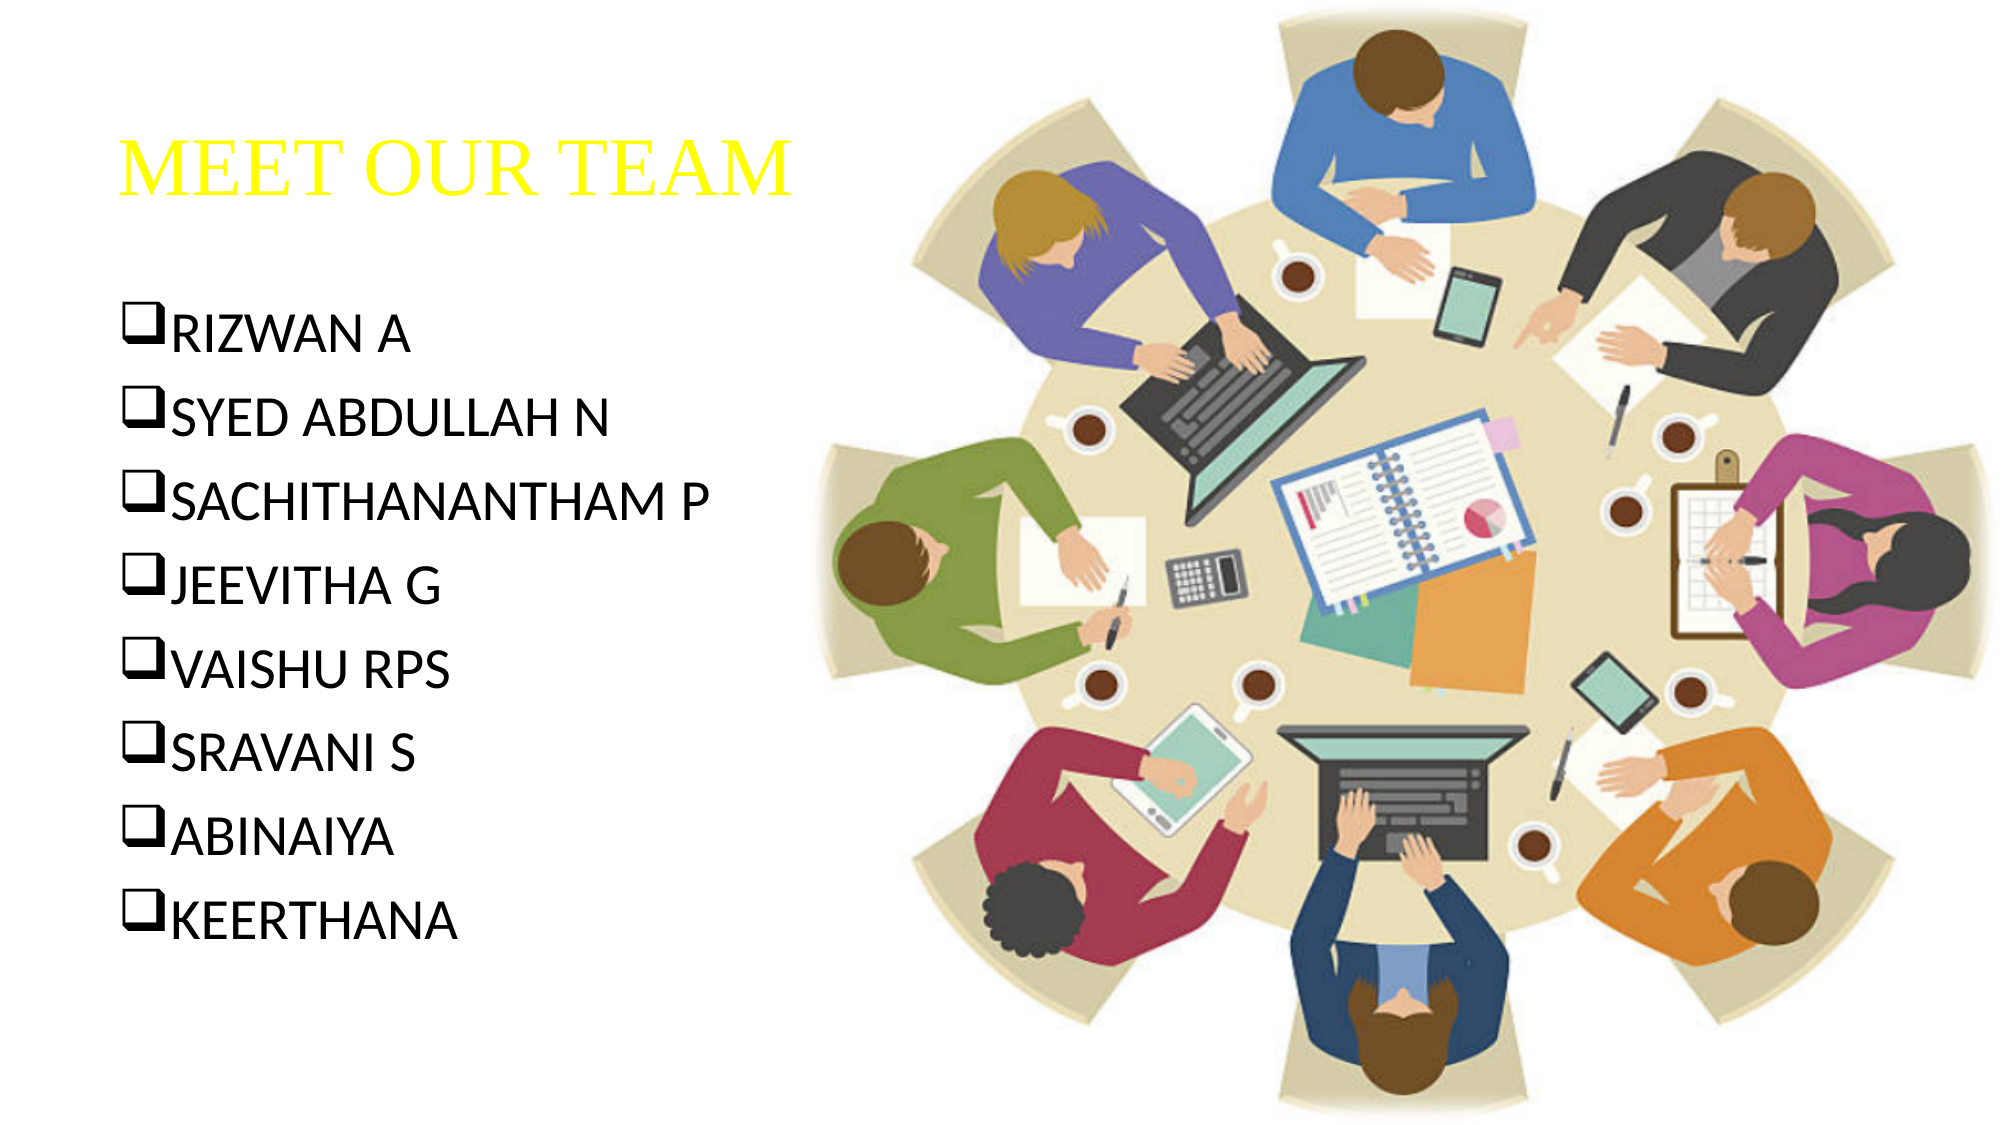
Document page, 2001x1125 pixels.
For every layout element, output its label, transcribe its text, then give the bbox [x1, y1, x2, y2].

picture [807, 0, 2000, 1125]
list RIZWAN A SYED ABDULLAH N SACHITHANANTHAM P JEEVITHA G VAISHU RPS SRAVANI S ABINAIYA KEERTHANA [102, 295, 807, 1088]
title MEET OUR TEAM [102, 59, 807, 278]
